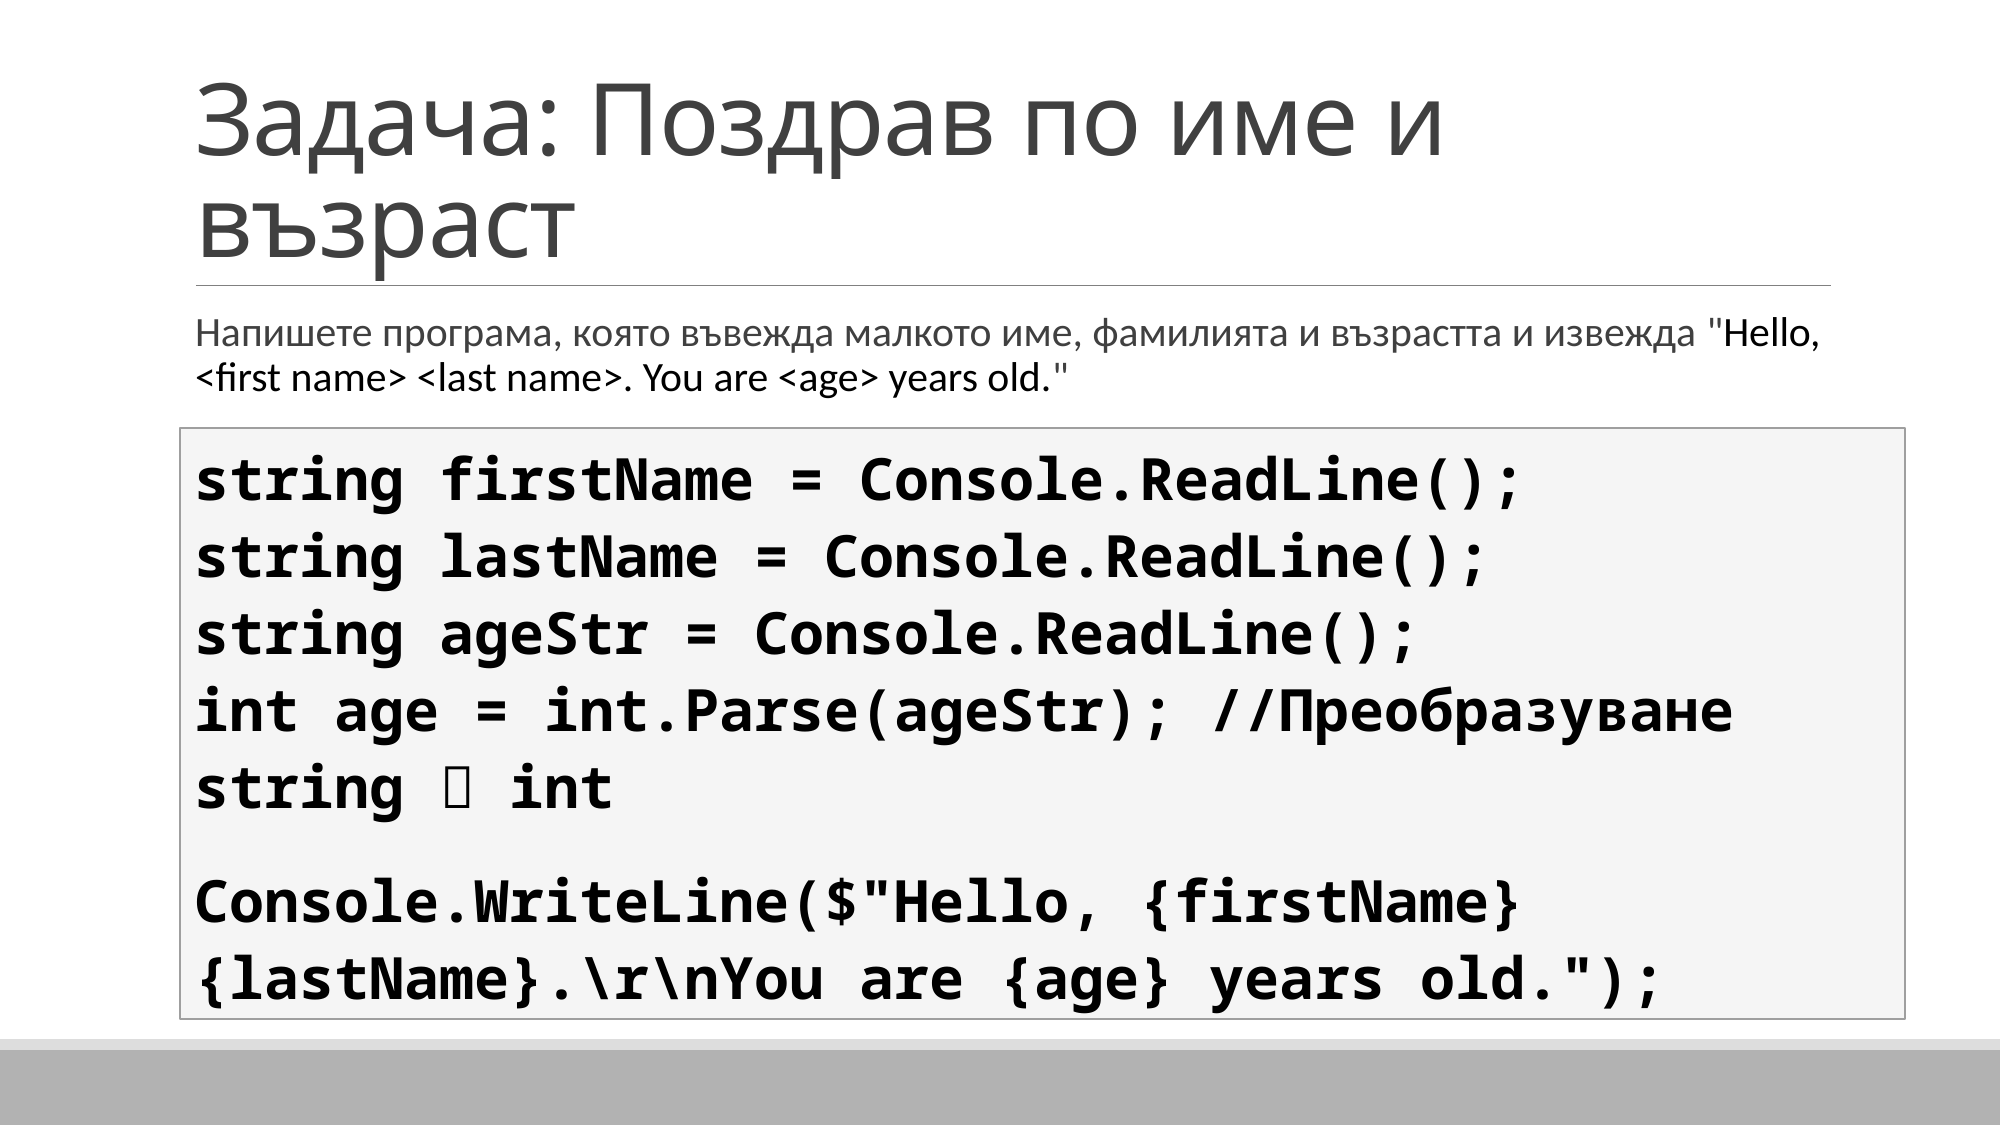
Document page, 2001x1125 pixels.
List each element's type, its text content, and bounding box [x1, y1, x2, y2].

title Задача: Поздрав по име и възраст [180, 47, 1830, 285]
text_box string firstName = Console.ReadLine(); string lastName = Console.ReadLine(); string ageStr = Console.ReadLine(); int age = int.Parse(ageStr); //Преобразуване string  int Console.WriteLine($"Hello, {firstName} {lastName}.\r\nYou are {age} years old."); [179, 427, 1905, 1019]
list Напишете програма, която въвежда малкото име, фамилията и възрастта и извежда "Hello, <first name> <last name>. You are <age> years old." [180, 302, 1830, 427]
